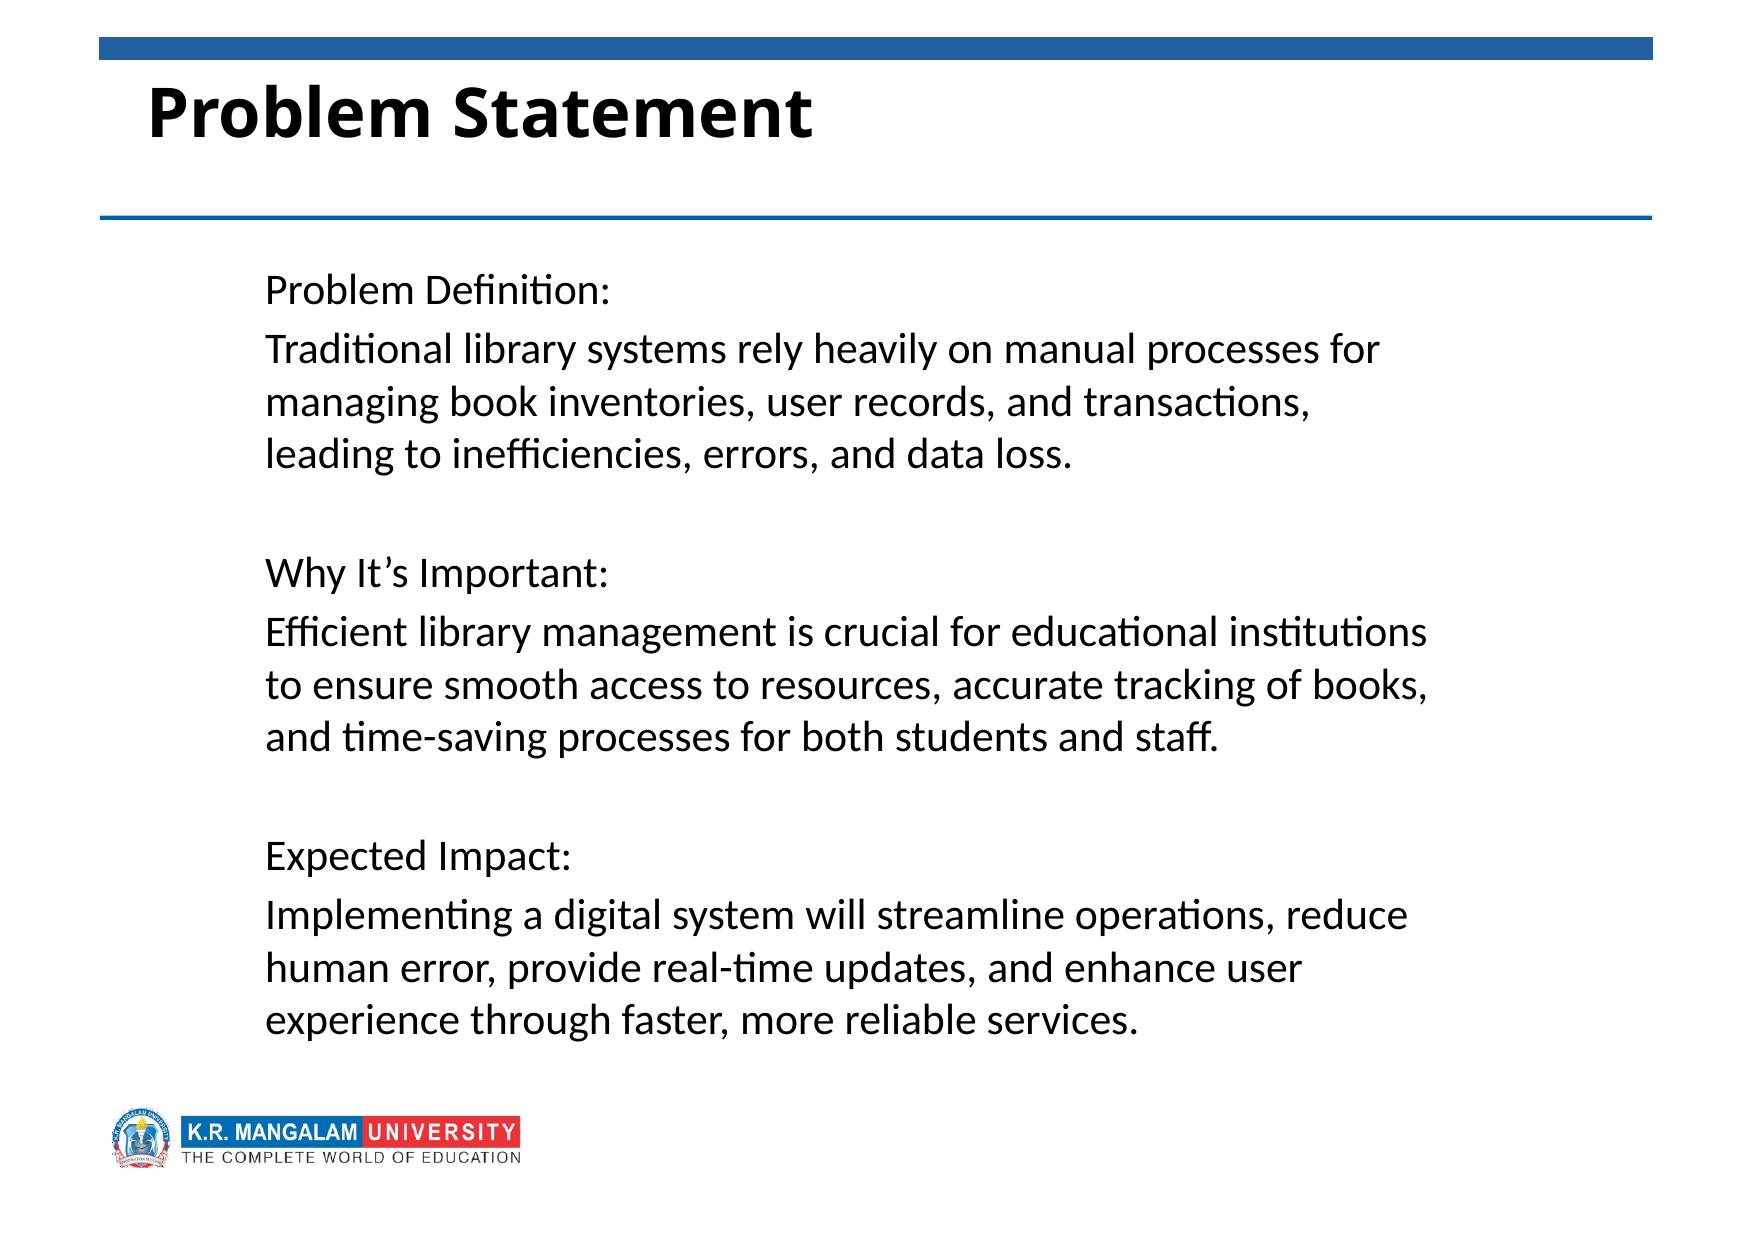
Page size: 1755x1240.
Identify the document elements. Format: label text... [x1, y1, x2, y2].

picture [99, 37, 1653, 60]
picture [111, 1108, 522, 1169]
title Problem Statement [130, 71, 1558, 217]
title Problem Statement [130, 218, 1558, 277]
list Problem Definition: Traditional library systems rely heavily on manual processes for managing book inventories, user records, and transactions, leading to inefficiencies, errors, and data loss. Why It’s Important: Efficient library management is crucial for educational institutions to ensure smooth access to resources, accurate tracking of books, and time-saving processes for both students and staff. Expected Impact: Implementing a digital system will streamline operations, reduce human error, provide real-time updates, and enhance user experience through faster, more reliable services. [253, 234, 1437, 1162]
